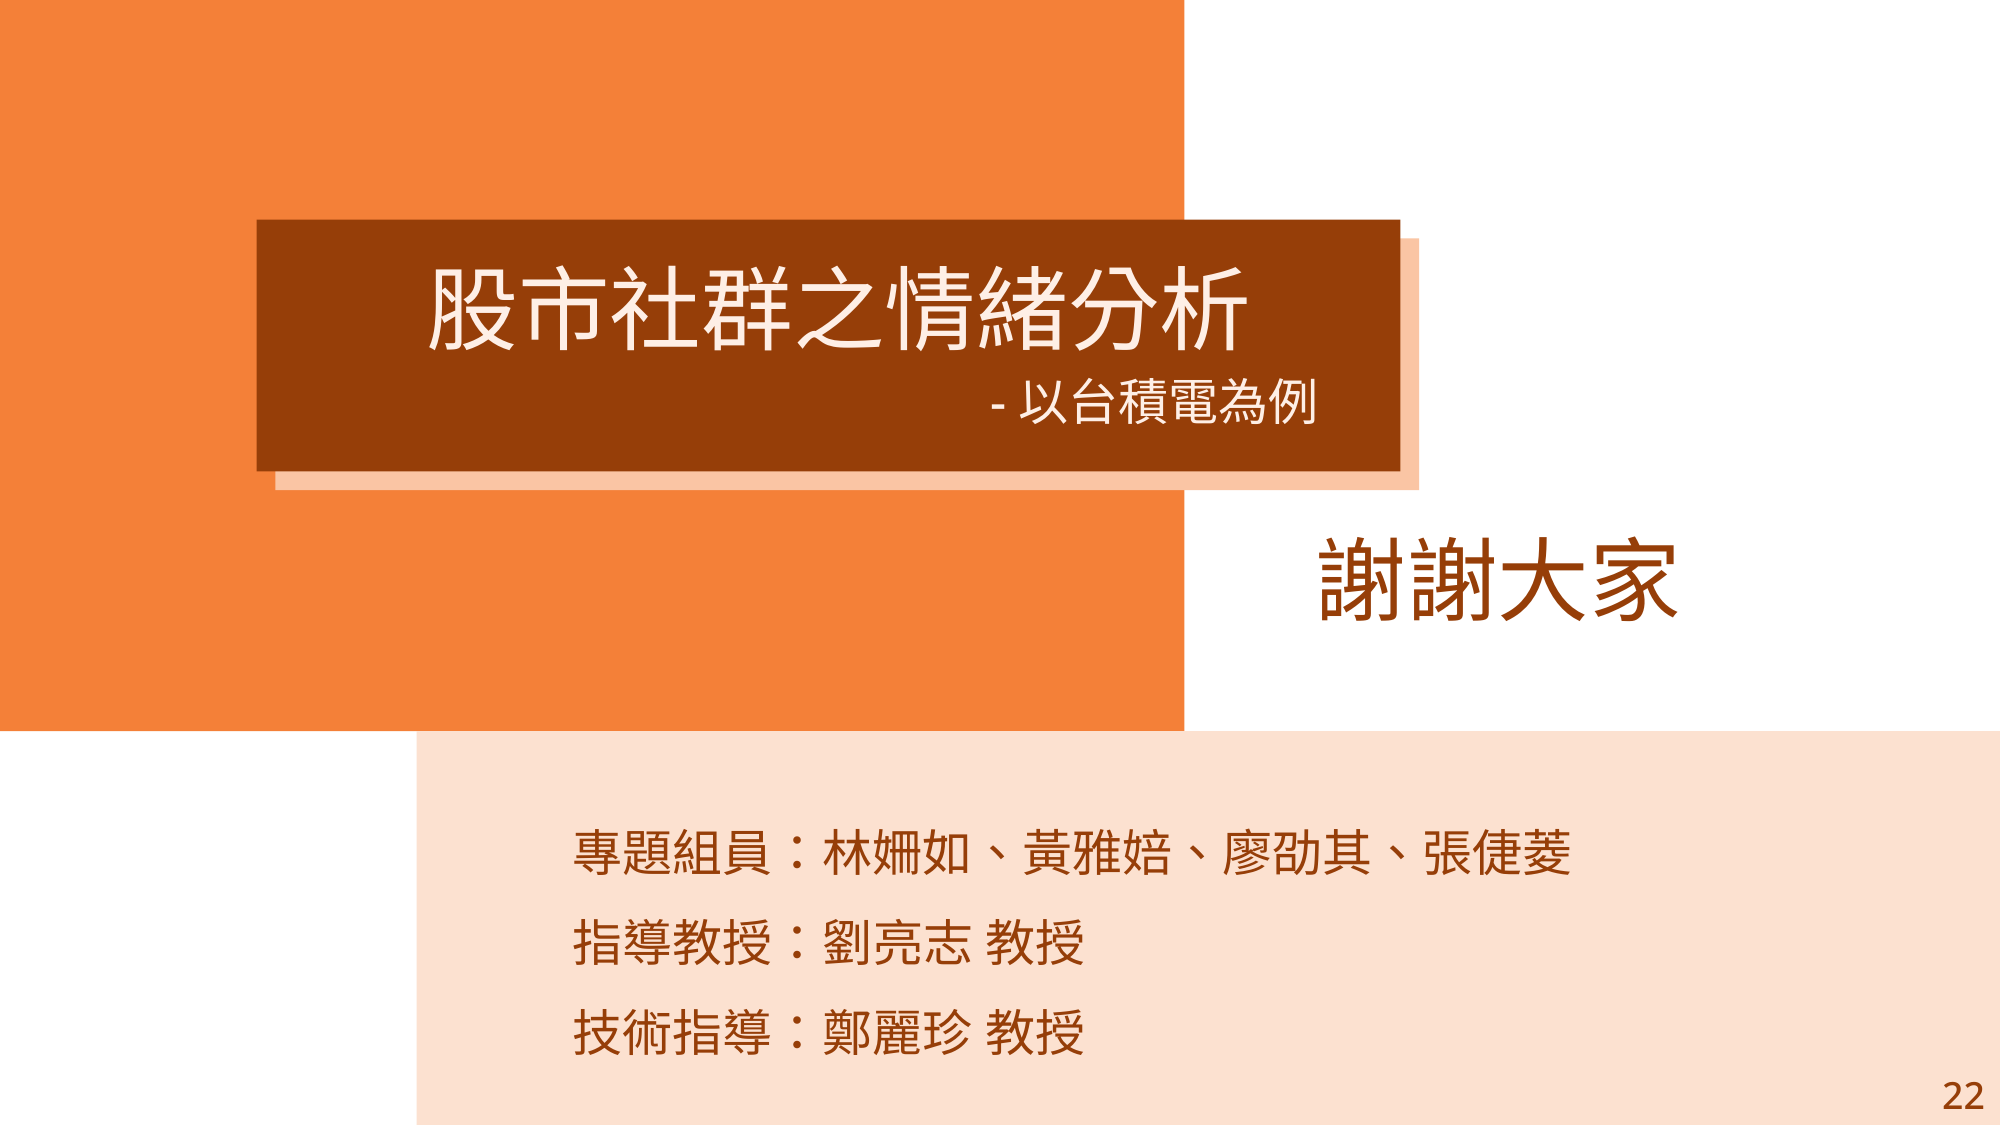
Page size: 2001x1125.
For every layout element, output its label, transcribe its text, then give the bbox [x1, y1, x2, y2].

text_box 股市社群之情緒分析 [388, 244, 1291, 369]
text_box [0, 0, 1185, 732]
text_box [416, 731, 2000, 1125]
text_box 謝謝大家 [1299, 515, 1718, 641]
text_box 專題組員：林姍如、黃雅婄、廖劭其、張倢菱 指導教授：劉亮志 教授 技術指導：鄭麗珍 教授 [557, 783, 1614, 1069]
text_box -以台積電為例 [970, 363, 1339, 439]
text_box 22 [1924, 1064, 2000, 1125]
text_box [256, 219, 1401, 472]
text_box [275, 238, 1420, 491]
